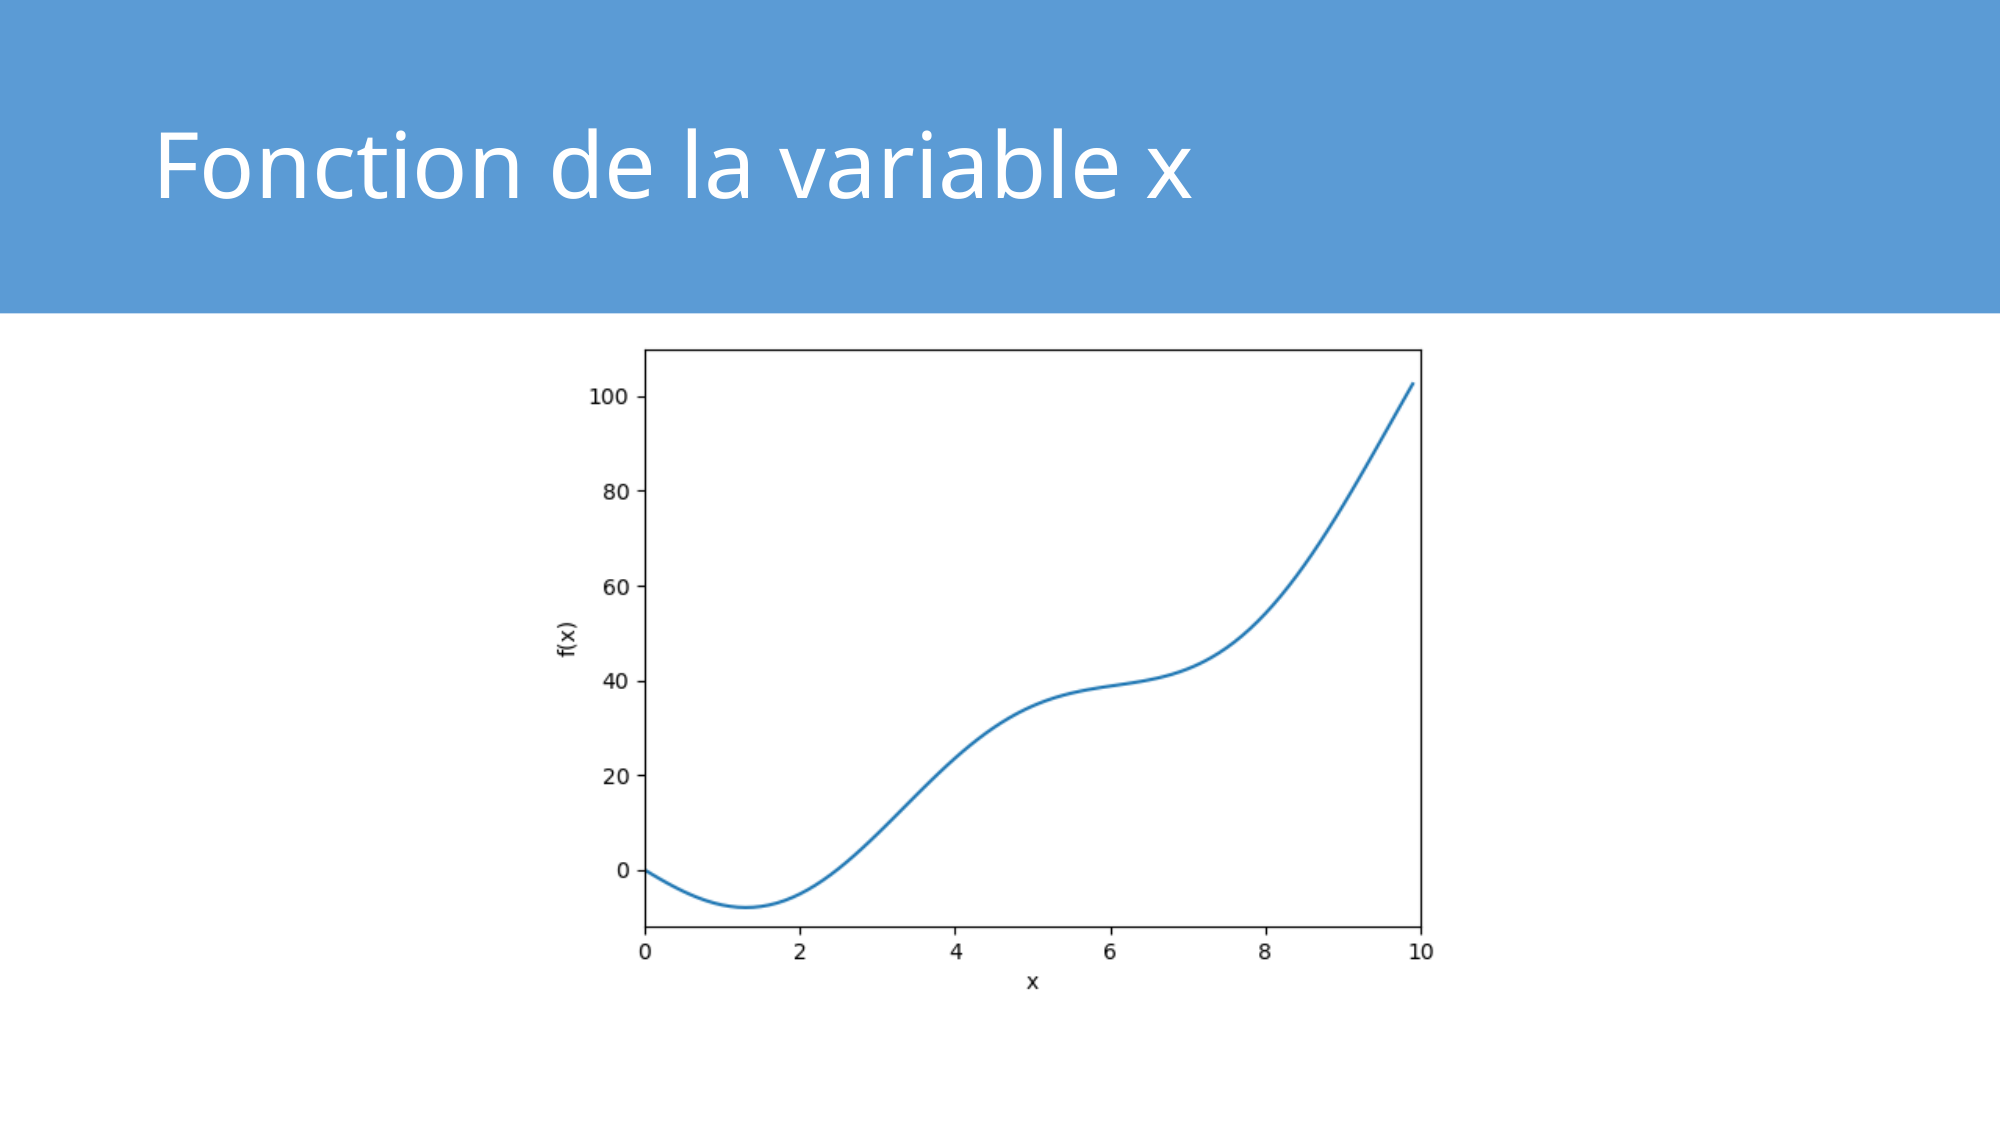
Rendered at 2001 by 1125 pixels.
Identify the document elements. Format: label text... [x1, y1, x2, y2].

picture [537, 320, 1463, 1008]
text_box [0, 0, 2000, 314]
title Fonction de la variable x [137, 60, 1863, 278]
